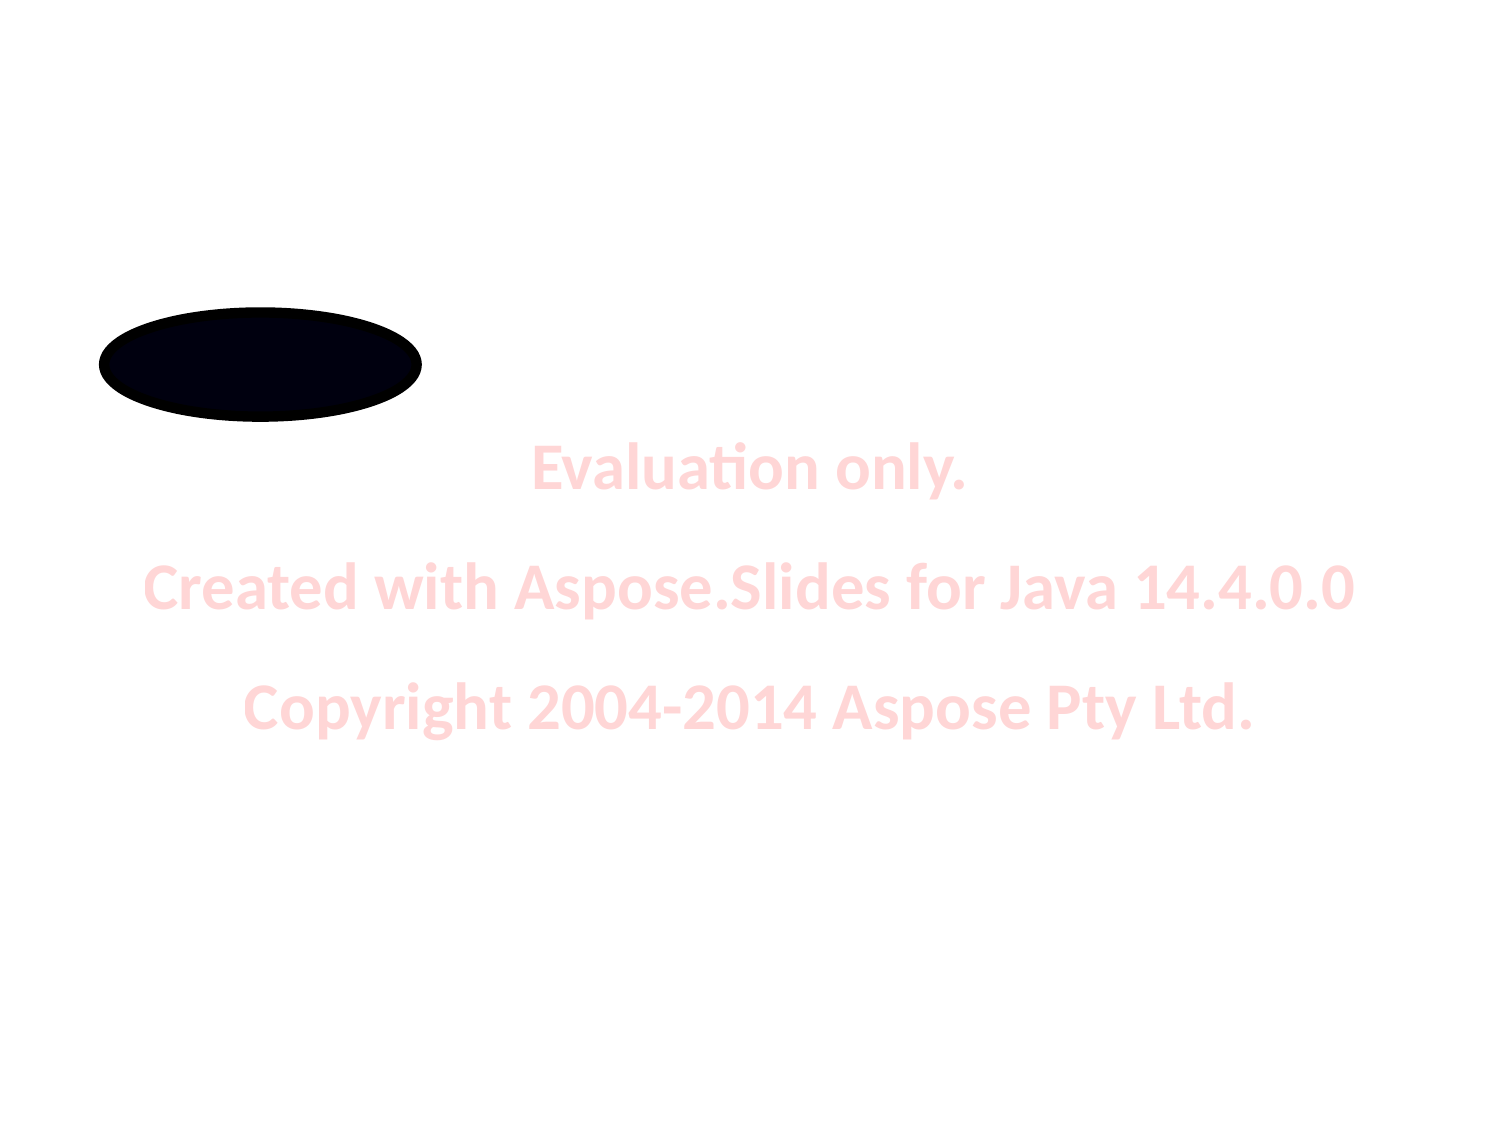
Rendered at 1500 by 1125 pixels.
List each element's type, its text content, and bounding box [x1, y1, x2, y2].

text_box [102, 310, 419, 395]
text_box Evaluation only. Created with Aspose.Slides for Java 14.4.0.0 Copyright 2004-2014 Aspose Pty Ltd. [128, 375, 1371, 750]
